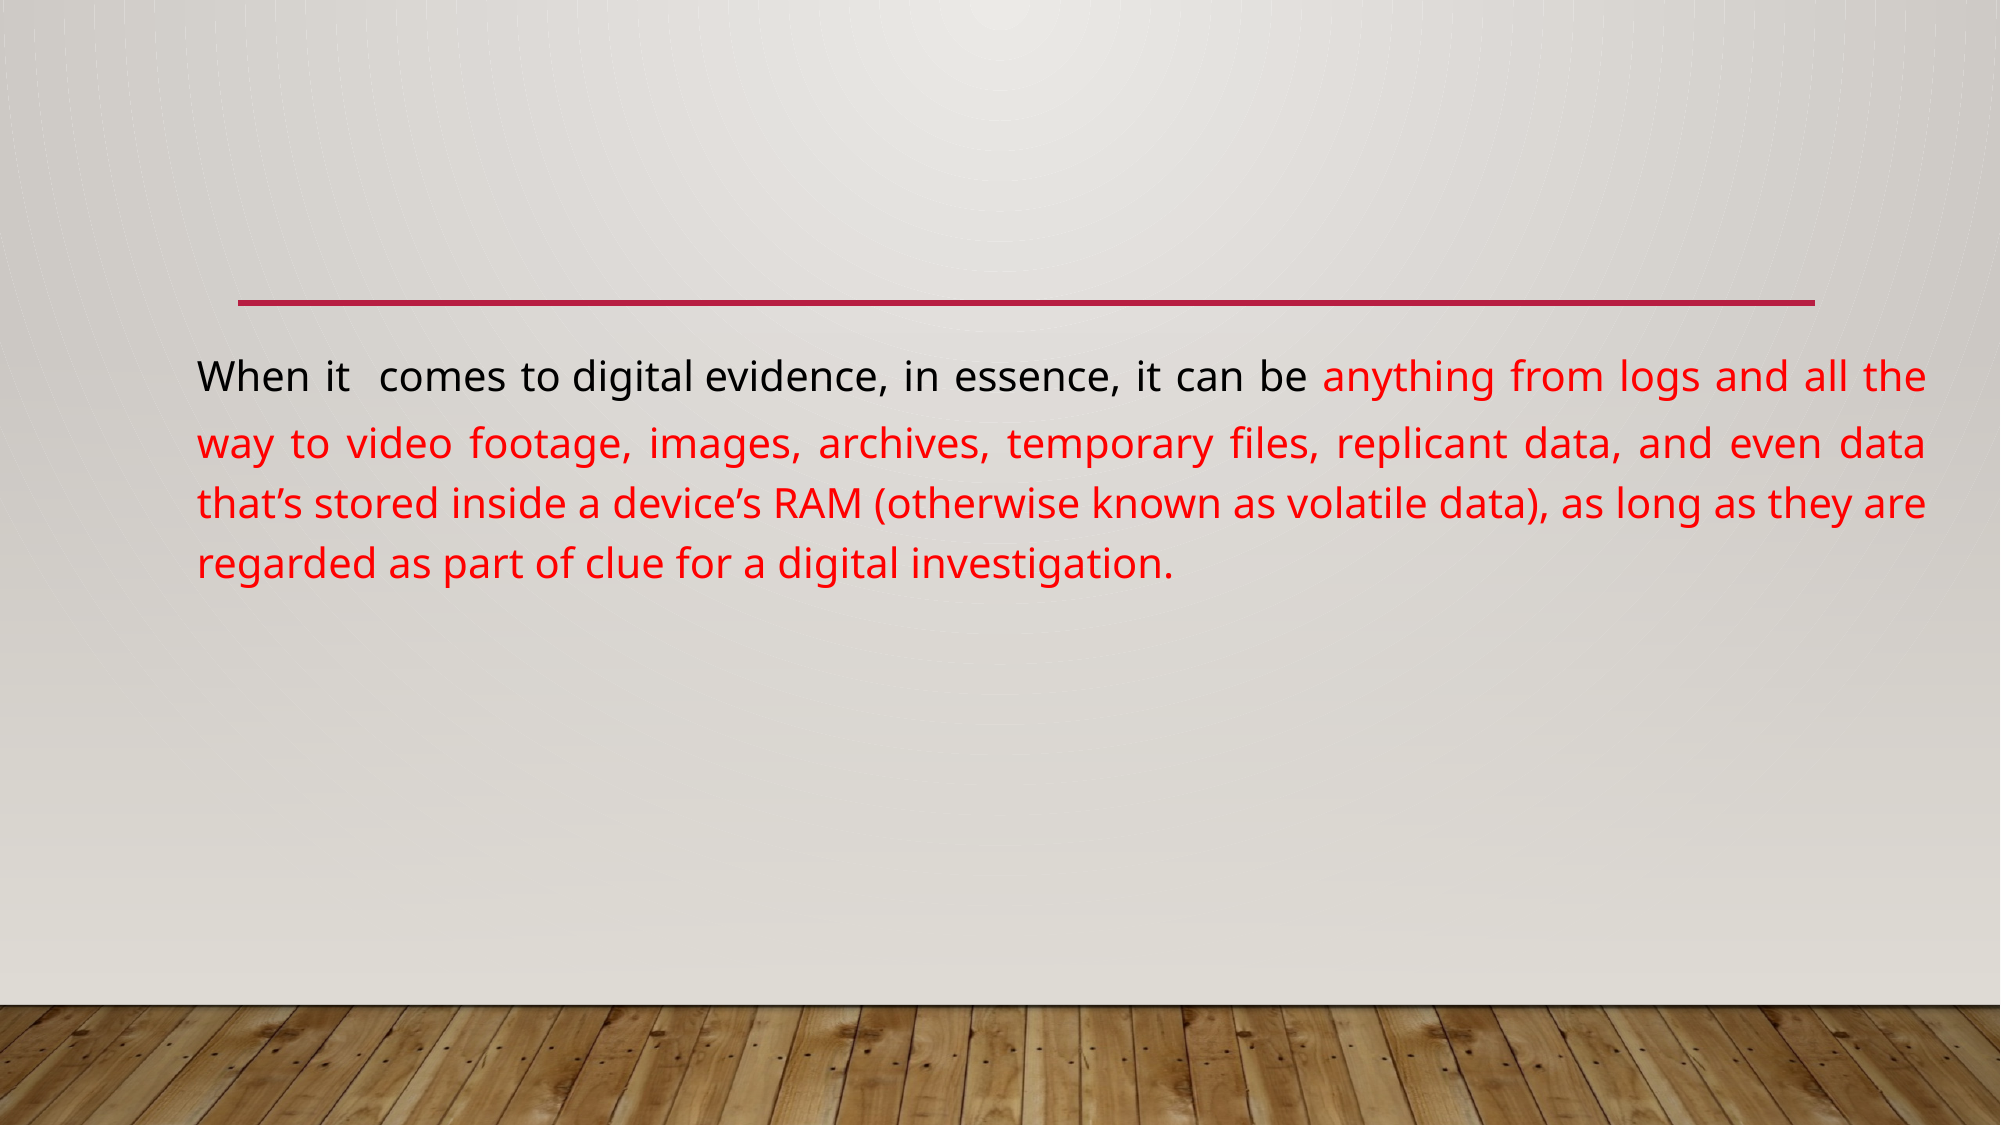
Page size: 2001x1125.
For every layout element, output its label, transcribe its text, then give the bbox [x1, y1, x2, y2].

list When it comes to digital evidence, in essence, it can be anything from logs and all the way to video footage, images, archives, temporary files, replicant data, and even data that’s stored inside a device’s RAM (otherwise known as volatile data), as long as they are regarded as part of clue for a digital investigation. [181, 330, 1943, 993]
picture [0, 1005, 2000, 1125]
